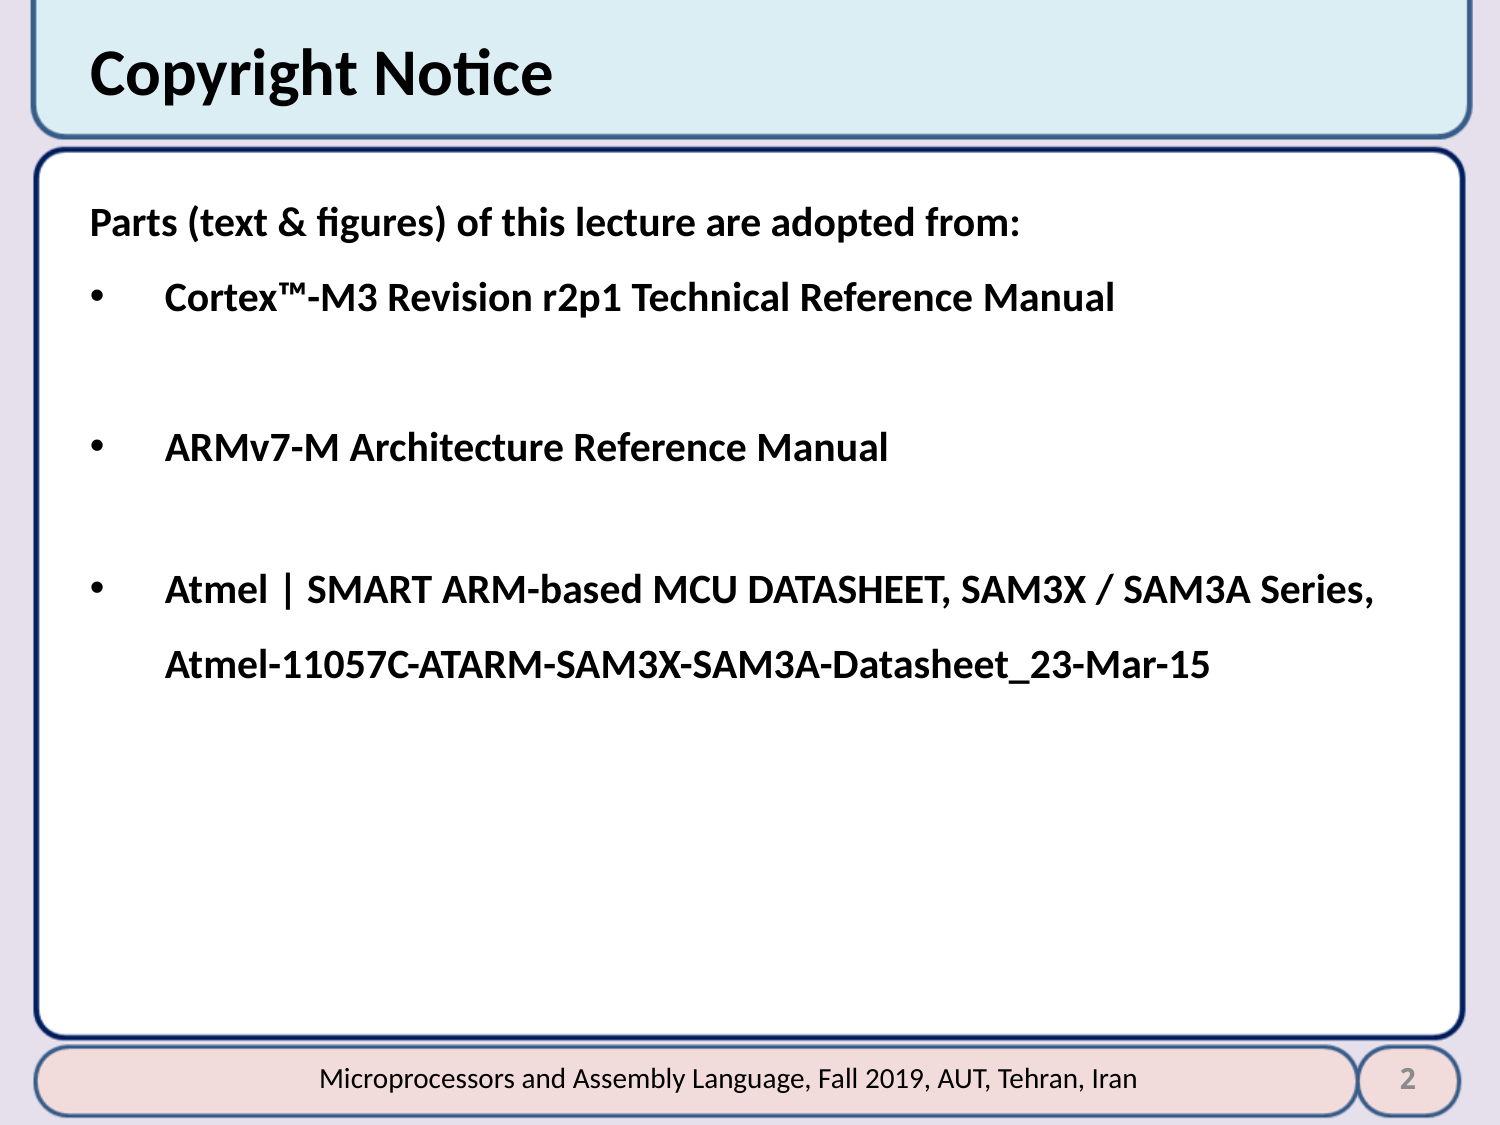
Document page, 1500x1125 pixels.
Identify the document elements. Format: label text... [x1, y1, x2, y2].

picture [0, 0, 1500, 1125]
text_box Microprocessors and Assembly Language, Fall 2019, AUT, Tehran, Iran [162, 1051, 1288, 1102]
title Copyright Notice [75, 0, 1425, 138]
slide_number 2 [1363, 1049, 1453, 1110]
text_box Parts (text & figures) of this lecture are adopted from: Cortex™-M3 Revision r2p1 Technical Reference Manual ARMv7-M Architecture Reference Manual Atmel | SMART ARM-based MCU DATASHEET, SAM3X / SAM3A Series, Atmel-11057C-ATARM-SAM3X-SAM3A-Datasheet_23-Mar-15 [74, 187, 1433, 695]
